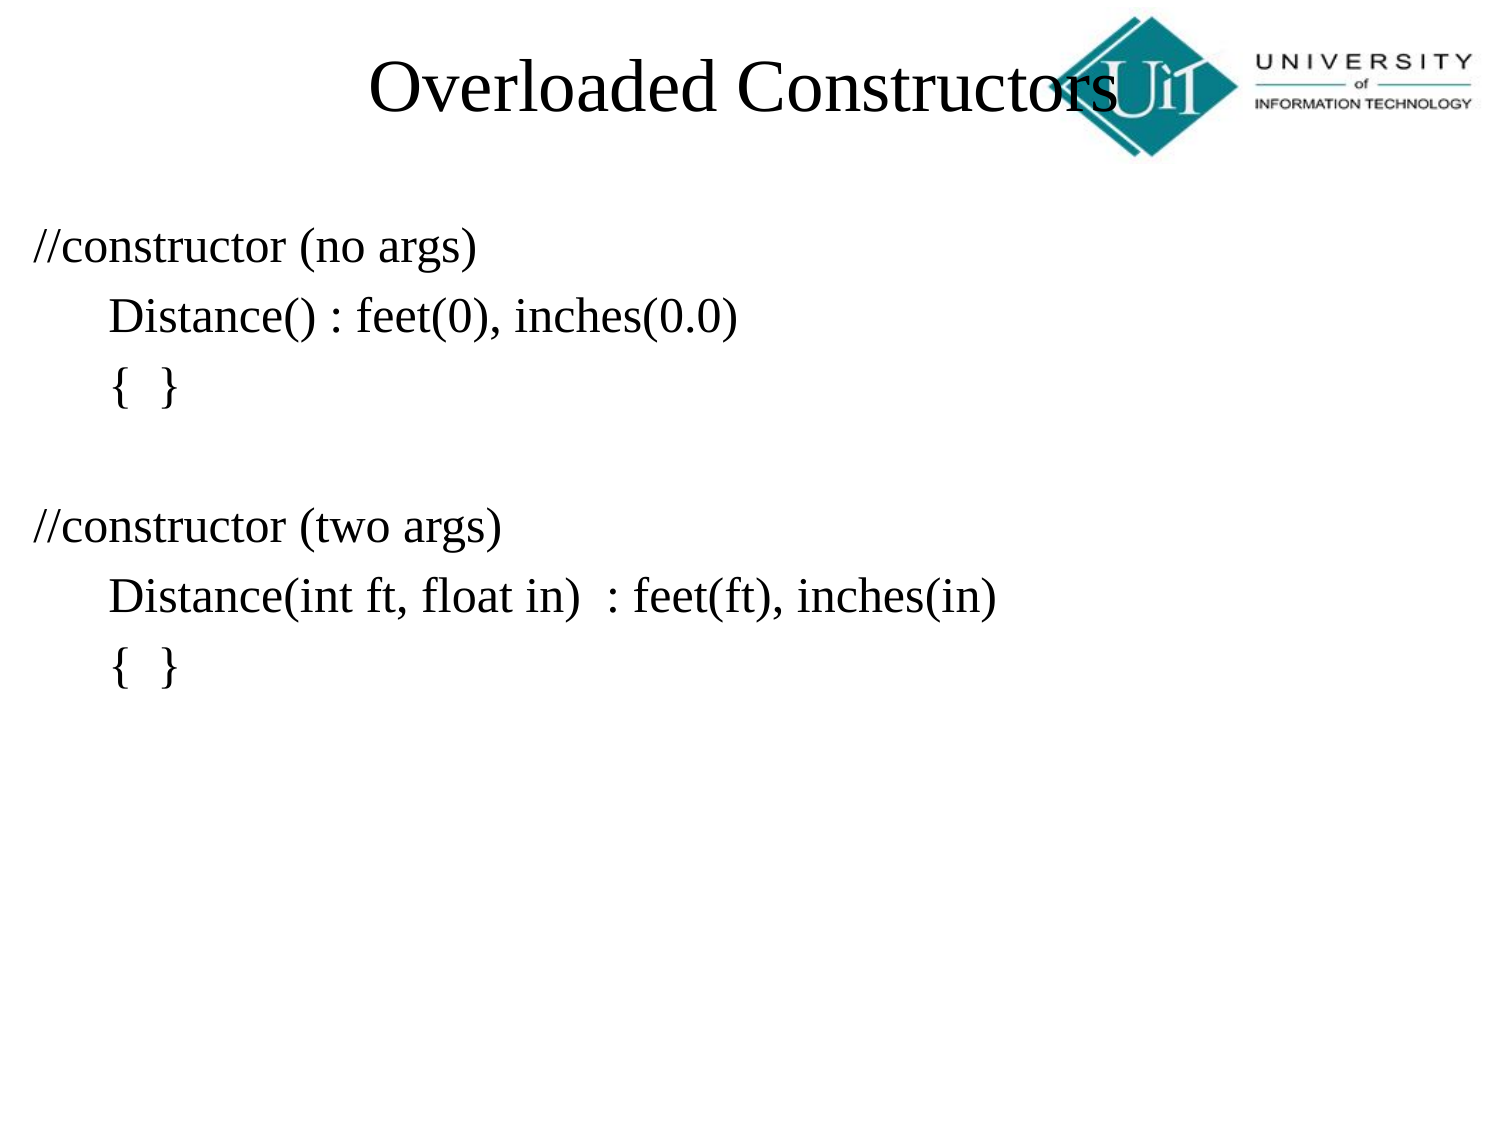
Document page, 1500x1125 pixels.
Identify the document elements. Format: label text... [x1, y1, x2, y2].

title Overloaded Constructors [23, 0, 1466, 163]
picture [1037, 7, 1498, 164]
list //constructor (no args) Distance() : feet(0), inches(0.0) { } //constructor (two args) Distance(int ft, float in) : feet(ft), inches(in) { } [18, 204, 1431, 1118]
